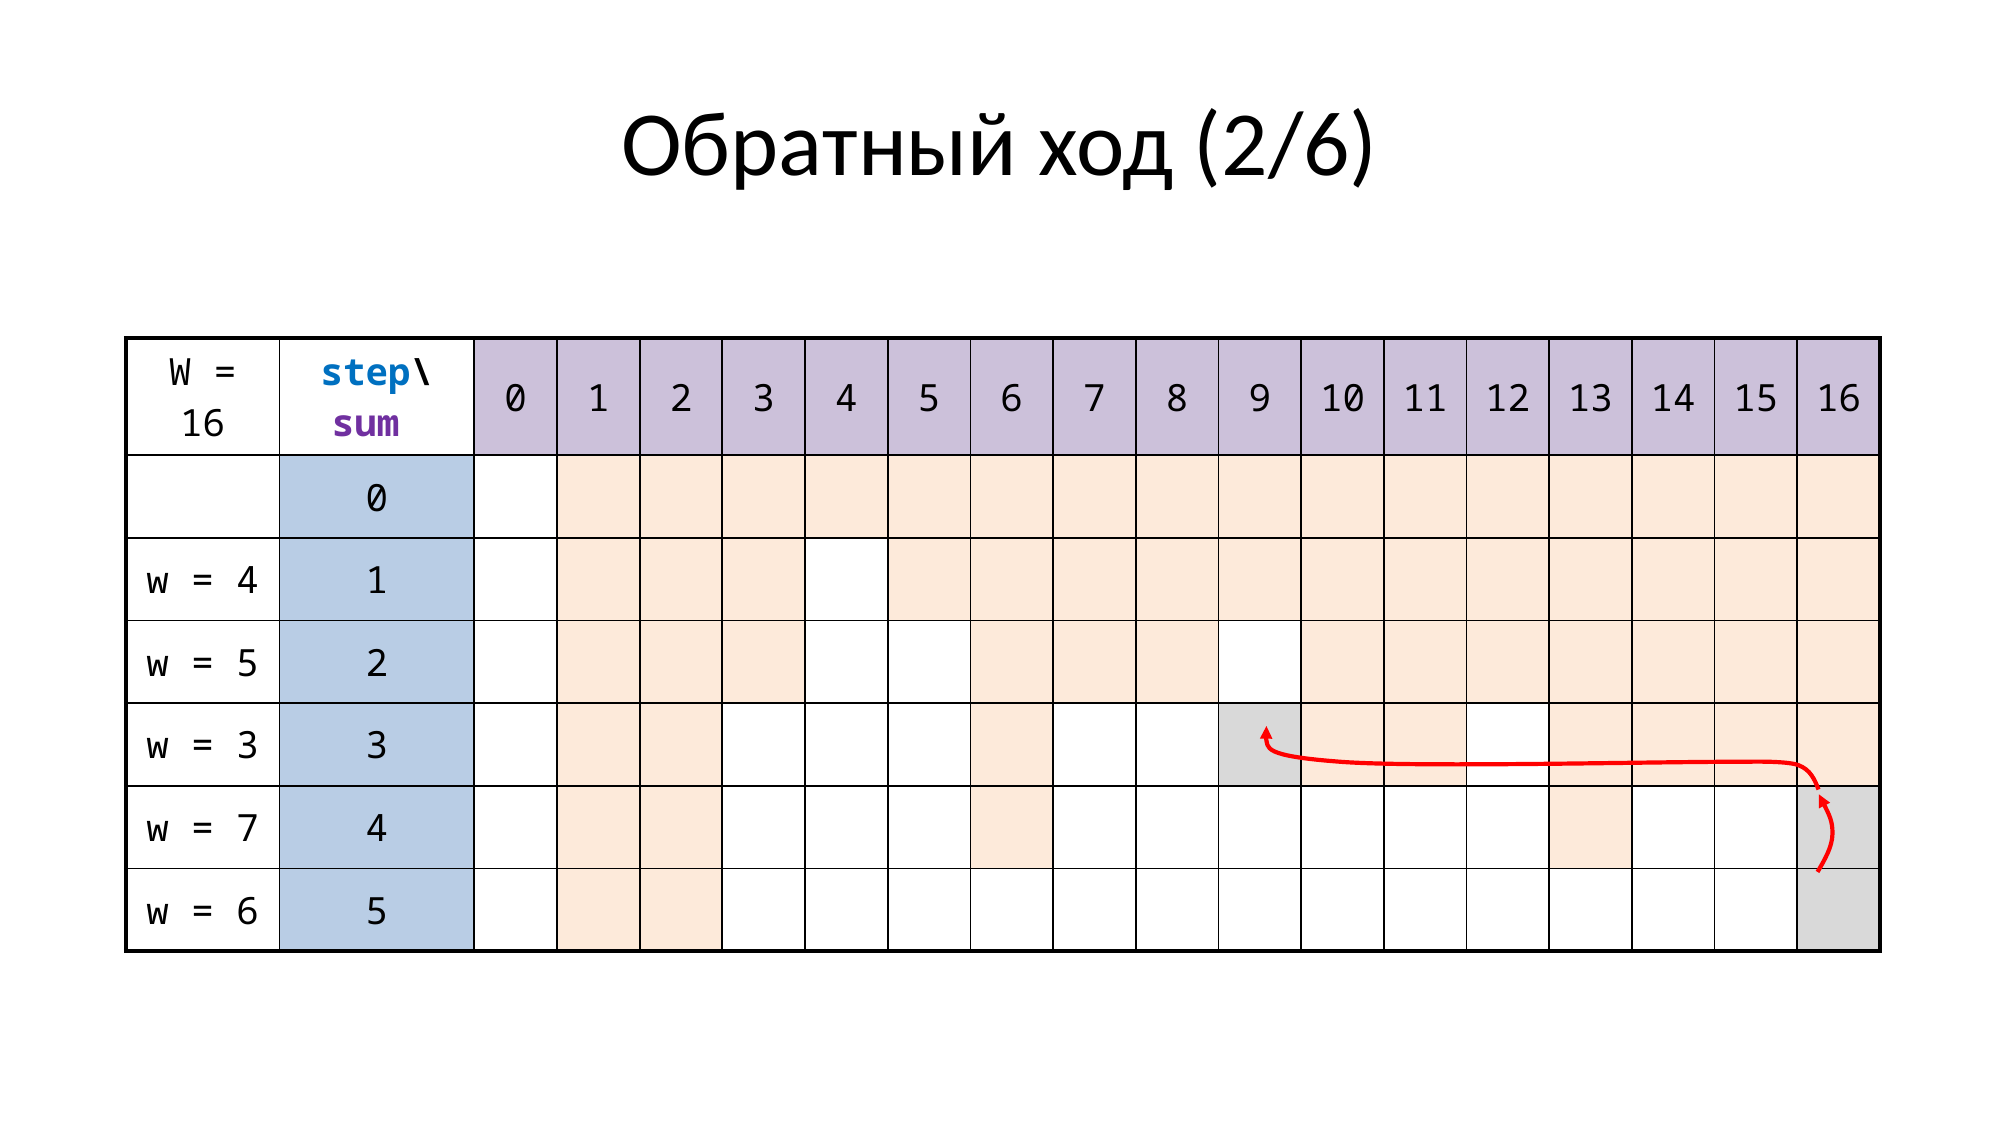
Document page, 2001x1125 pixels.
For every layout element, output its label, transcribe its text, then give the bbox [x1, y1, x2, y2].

table_cell [1715, 869, 1796, 949]
table_cell [1219, 539, 1300, 620]
table_cell [1798, 787, 1878, 868]
table_cell [1715, 704, 1796, 762]
table_cell [889, 621, 970, 702]
table_cell w = 3 [128, 704, 279, 785]
table_cell [1798, 704, 1878, 785]
table_cell [1715, 456, 1796, 537]
table_header 6 [971, 340, 1052, 454]
table_cell [558, 456, 639, 537]
table_cell [806, 869, 887, 949]
table_cell [1137, 704, 1218, 785]
table_header 3 [723, 340, 804, 454]
table_cell [1633, 539, 1714, 620]
table_header 12 [1467, 340, 1548, 454]
table_cell [1302, 869, 1383, 949]
table_cell [889, 539, 970, 620]
table_cell [1137, 869, 1218, 949]
table_cell w = 6 [128, 869, 279, 949]
table_cell [1550, 621, 1631, 702]
table_cell [806, 539, 887, 620]
table_cell [723, 869, 804, 949]
table_cell [1054, 787, 1135, 868]
table_cell [723, 456, 804, 537]
table_cell [1302, 456, 1383, 537]
table_header 11 [1385, 340, 1466, 454]
table_cell [1137, 456, 1218, 537]
table_cell [1550, 539, 1631, 620]
table_cell 4 [280, 787, 473, 868]
table_cell [558, 704, 639, 785]
table_cell 5 [280, 869, 473, 949]
table_cell [1302, 787, 1383, 868]
table_cell [1633, 456, 1714, 537]
table_cell [723, 787, 804, 868]
table_header 1 [558, 340, 639, 454]
table_cell [475, 704, 556, 785]
table_cell [1715, 539, 1796, 620]
table_cell [128, 456, 279, 537]
table_cell [1715, 621, 1796, 702]
table_cell w = 7 [128, 787, 279, 868]
table_cell 2 [280, 621, 473, 702]
table_cell [1467, 787, 1548, 868]
table_cell [558, 869, 639, 949]
table_header step\sum [280, 340, 473, 454]
table_header 15 [1715, 340, 1796, 454]
table_cell [641, 869, 721, 949]
table_header 14 [1633, 340, 1714, 454]
table_header 13 [1550, 340, 1631, 454]
table_cell [1467, 869, 1548, 949]
table_cell [889, 869, 970, 949]
table_cell [1798, 456, 1878, 537]
table_cell w = 4 [128, 539, 279, 620]
table_cell [889, 787, 970, 868]
table_cell [1467, 766, 1548, 785]
table_header 16 [1798, 340, 1878, 454]
table_cell [1219, 621, 1300, 702]
table_cell [558, 787, 639, 868]
table_cell [1798, 539, 1878, 620]
table_cell [806, 456, 887, 537]
table_cell [641, 704, 721, 785]
table_cell [1385, 456, 1466, 537]
table_cell [889, 456, 970, 537]
table_cell [1385, 704, 1466, 748]
table_cell [1550, 456, 1631, 537]
table_cell [1219, 456, 1300, 537]
table_cell [641, 787, 721, 868]
table_cell 1 [280, 539, 473, 620]
table_header 10 [1302, 340, 1383, 454]
table_header W = 16 [128, 340, 279, 454]
table_cell 3 [280, 704, 473, 785]
table_cell [971, 456, 1052, 537]
table_cell [1302, 539, 1383, 620]
title Обратный ход (2/6) [99, 45, 1900, 233]
table_header 0 [475, 340, 556, 454]
table_header 5 [889, 340, 970, 454]
table_cell [1137, 787, 1218, 868]
table_cell [1633, 704, 1714, 760]
table_cell [641, 539, 721, 620]
table_cell [889, 704, 970, 785]
table_cell w = 5 [128, 621, 279, 702]
table_cell [1385, 787, 1466, 868]
table_cell [1219, 787, 1300, 868]
table_cell [1219, 869, 1300, 949]
table_cell [1302, 621, 1383, 702]
table_cell [558, 539, 639, 620]
table_cell [1054, 456, 1135, 537]
table_cell [1385, 621, 1466, 702]
table_cell [723, 704, 804, 785]
table_cell [1715, 787, 1796, 868]
table_cell [1798, 869, 1878, 949]
table_cell [1054, 869, 1135, 949]
table_cell [971, 787, 1052, 868]
table_cell [475, 621, 556, 702]
table_cell 0 [280, 456, 473, 537]
table_cell [1054, 621, 1135, 702]
table_cell [1219, 704, 1300, 785]
table_cell [1633, 769, 1714, 785]
table_cell [1550, 869, 1631, 949]
text_box [1815, 794, 1835, 874]
table_cell [1137, 621, 1218, 702]
table_cell [1633, 621, 1714, 702]
table_cell [1385, 766, 1466, 785]
table_cell [1633, 869, 1714, 949]
table_cell [1385, 869, 1466, 949]
table_cell [971, 621, 1052, 702]
table_cell [1467, 539, 1548, 620]
table_header 4 [806, 340, 887, 454]
table_header 7 [1054, 340, 1135, 454]
table_cell [1467, 621, 1548, 702]
table_cell [1550, 766, 1631, 785]
table_cell [971, 869, 1052, 949]
table_cell [1633, 787, 1714, 868]
table_cell [806, 787, 887, 868]
table_cell [1550, 704, 1631, 761]
table_cell [1385, 539, 1466, 620]
text_box [1259, 726, 1821, 791]
table_header 8 [1137, 340, 1218, 454]
table_cell [558, 621, 639, 702]
table_cell [806, 621, 887, 702]
table_cell [723, 621, 804, 702]
table_cell [641, 621, 721, 702]
table_cell [1302, 704, 1383, 739]
table_cell [1302, 761, 1383, 785]
table_cell [1137, 539, 1218, 620]
table_cell [1715, 778, 1770, 785]
table_cell [806, 704, 887, 785]
table_cell [1550, 787, 1631, 868]
table_cell [475, 539, 556, 620]
table_cell [723, 539, 804, 620]
table_cell [475, 869, 556, 949]
table_cell [1054, 704, 1135, 785]
table_cell [971, 704, 1052, 785]
table_cell [1467, 704, 1548, 758]
table_cell [1467, 456, 1548, 537]
table_cell [475, 787, 556, 868]
table_header 2 [641, 340, 721, 454]
table_header 9 [1219, 340, 1300, 454]
table_cell [1054, 539, 1135, 620]
table_cell [475, 456, 556, 537]
table_cell [641, 456, 721, 537]
table_cell [1798, 621, 1878, 702]
table_cell [971, 539, 1052, 620]
